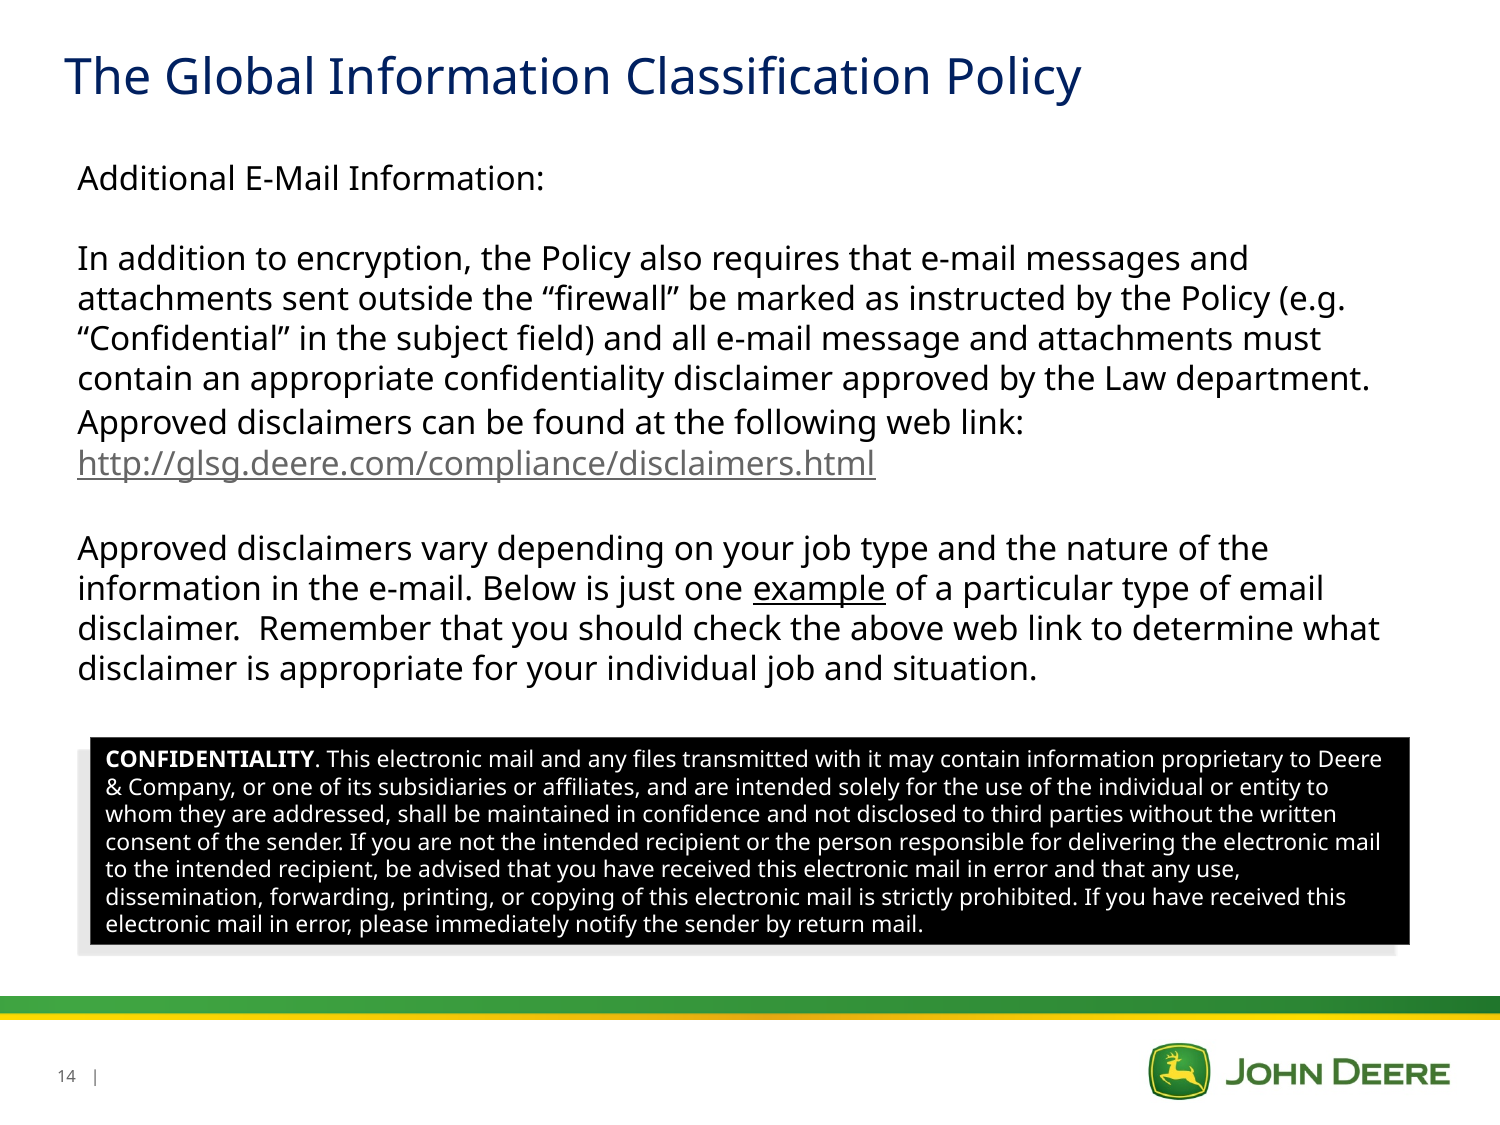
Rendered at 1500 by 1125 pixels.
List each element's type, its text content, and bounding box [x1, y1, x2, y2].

text_box CONFIDENTIALITY. This electronic mail and any files transmitted with it may contain information proprietary to Deere & Company, or one of its subsidiaries or affiliates, and are intended solely for the use of the individual or entity to whom they are addressed, shall be maintained in confidence and not disclosed to third parties without the written consent of the sender. If you are not the intended recipient or the person responsible for delivering the electronic mail to the intended recipient, be advised that you have received this electronic mail in error and that any use, dissemination, forwarding, printing, or copying of this electronic mail is strictly prohibited. If you have received this electronic mail in error, please immediately notify the sender by return mail. [90, 737, 1410, 945]
slide_number 14 [56, 1058, 89, 1097]
picture [0, 996, 1500, 1020]
picture [1139, 1039, 1459, 1103]
text_box The Global Information Classification Policy [50, 37, 1500, 113]
text_box Additional E-Mail Information: In addition to encryption, the Policy also requires that e-mail messages and attachments sent outside the “firewall” be marked as instructed by the Policy (e.g. “Confidential” in the subject field) and all e-mail message and attachments must contain an appropriate confidentiality disclaimer approved by the Law department. Approved disclaimers can be found at the following web link: http://glsg.deere.com/compliance/disclaimers.html Approved disclaimers vary depending on your job type and the nature of the information in the e-mail. Below is just one example of a particular type of email disclaimer. Remember that you should check the above web link to determine what disclaimer is appropriate for your individual job and situation. [62, 149, 1438, 729]
